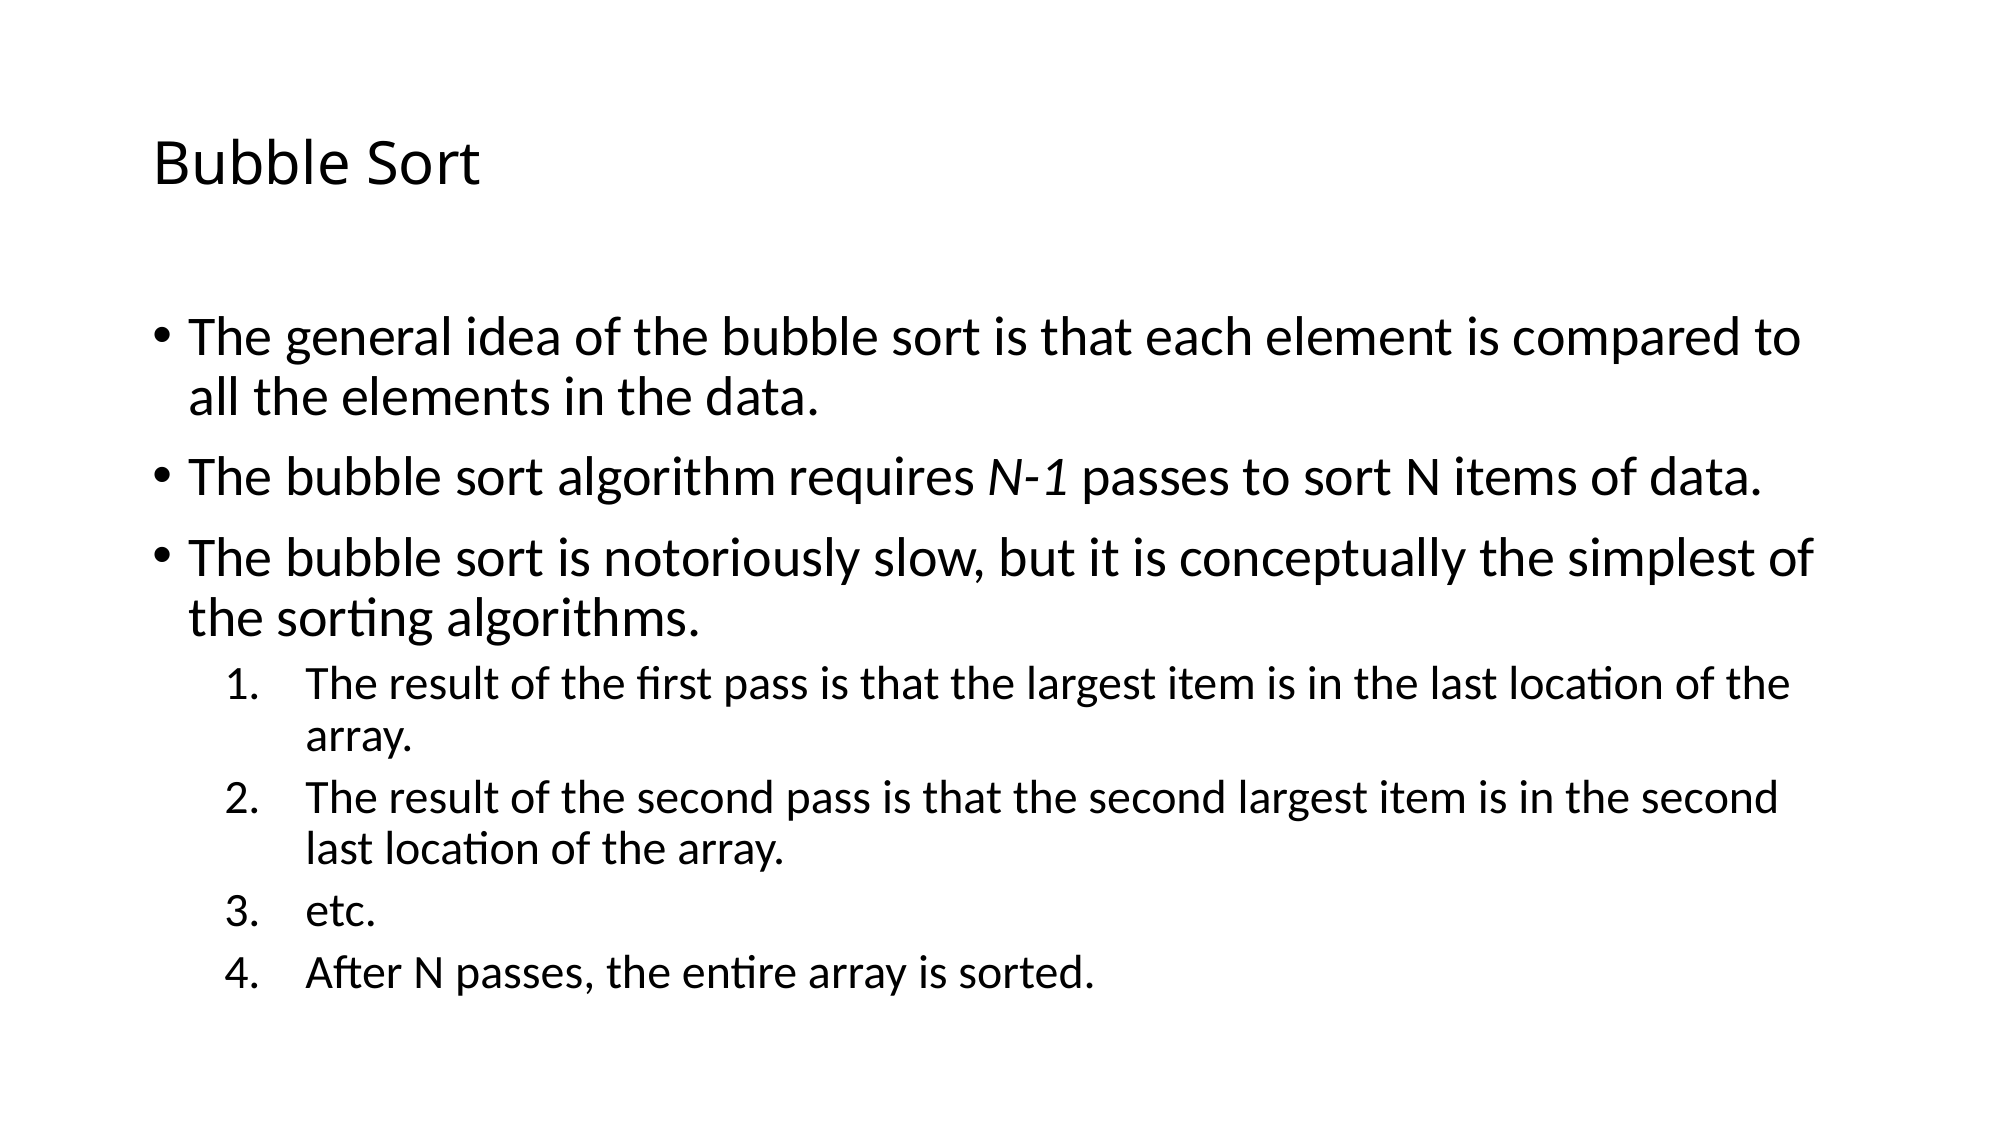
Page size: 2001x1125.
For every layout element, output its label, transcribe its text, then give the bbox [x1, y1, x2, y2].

list The general idea of the bubble sort is that each element is compared to all the elements in the data. The bubble sort algorithm requires N-1 passes to sort N items of data. The bubble sort is notoriously slow, but it is conceptually the simplest of the sorting algorithms. The result of the first pass is that the largest item is in the last location of the array. The result of the second pass is that the second largest item is in the second last location of the array. etc. After N passes, the entire array is sorted. [137, 299, 1863, 1014]
title Bubble Sort [137, 59, 1863, 278]
